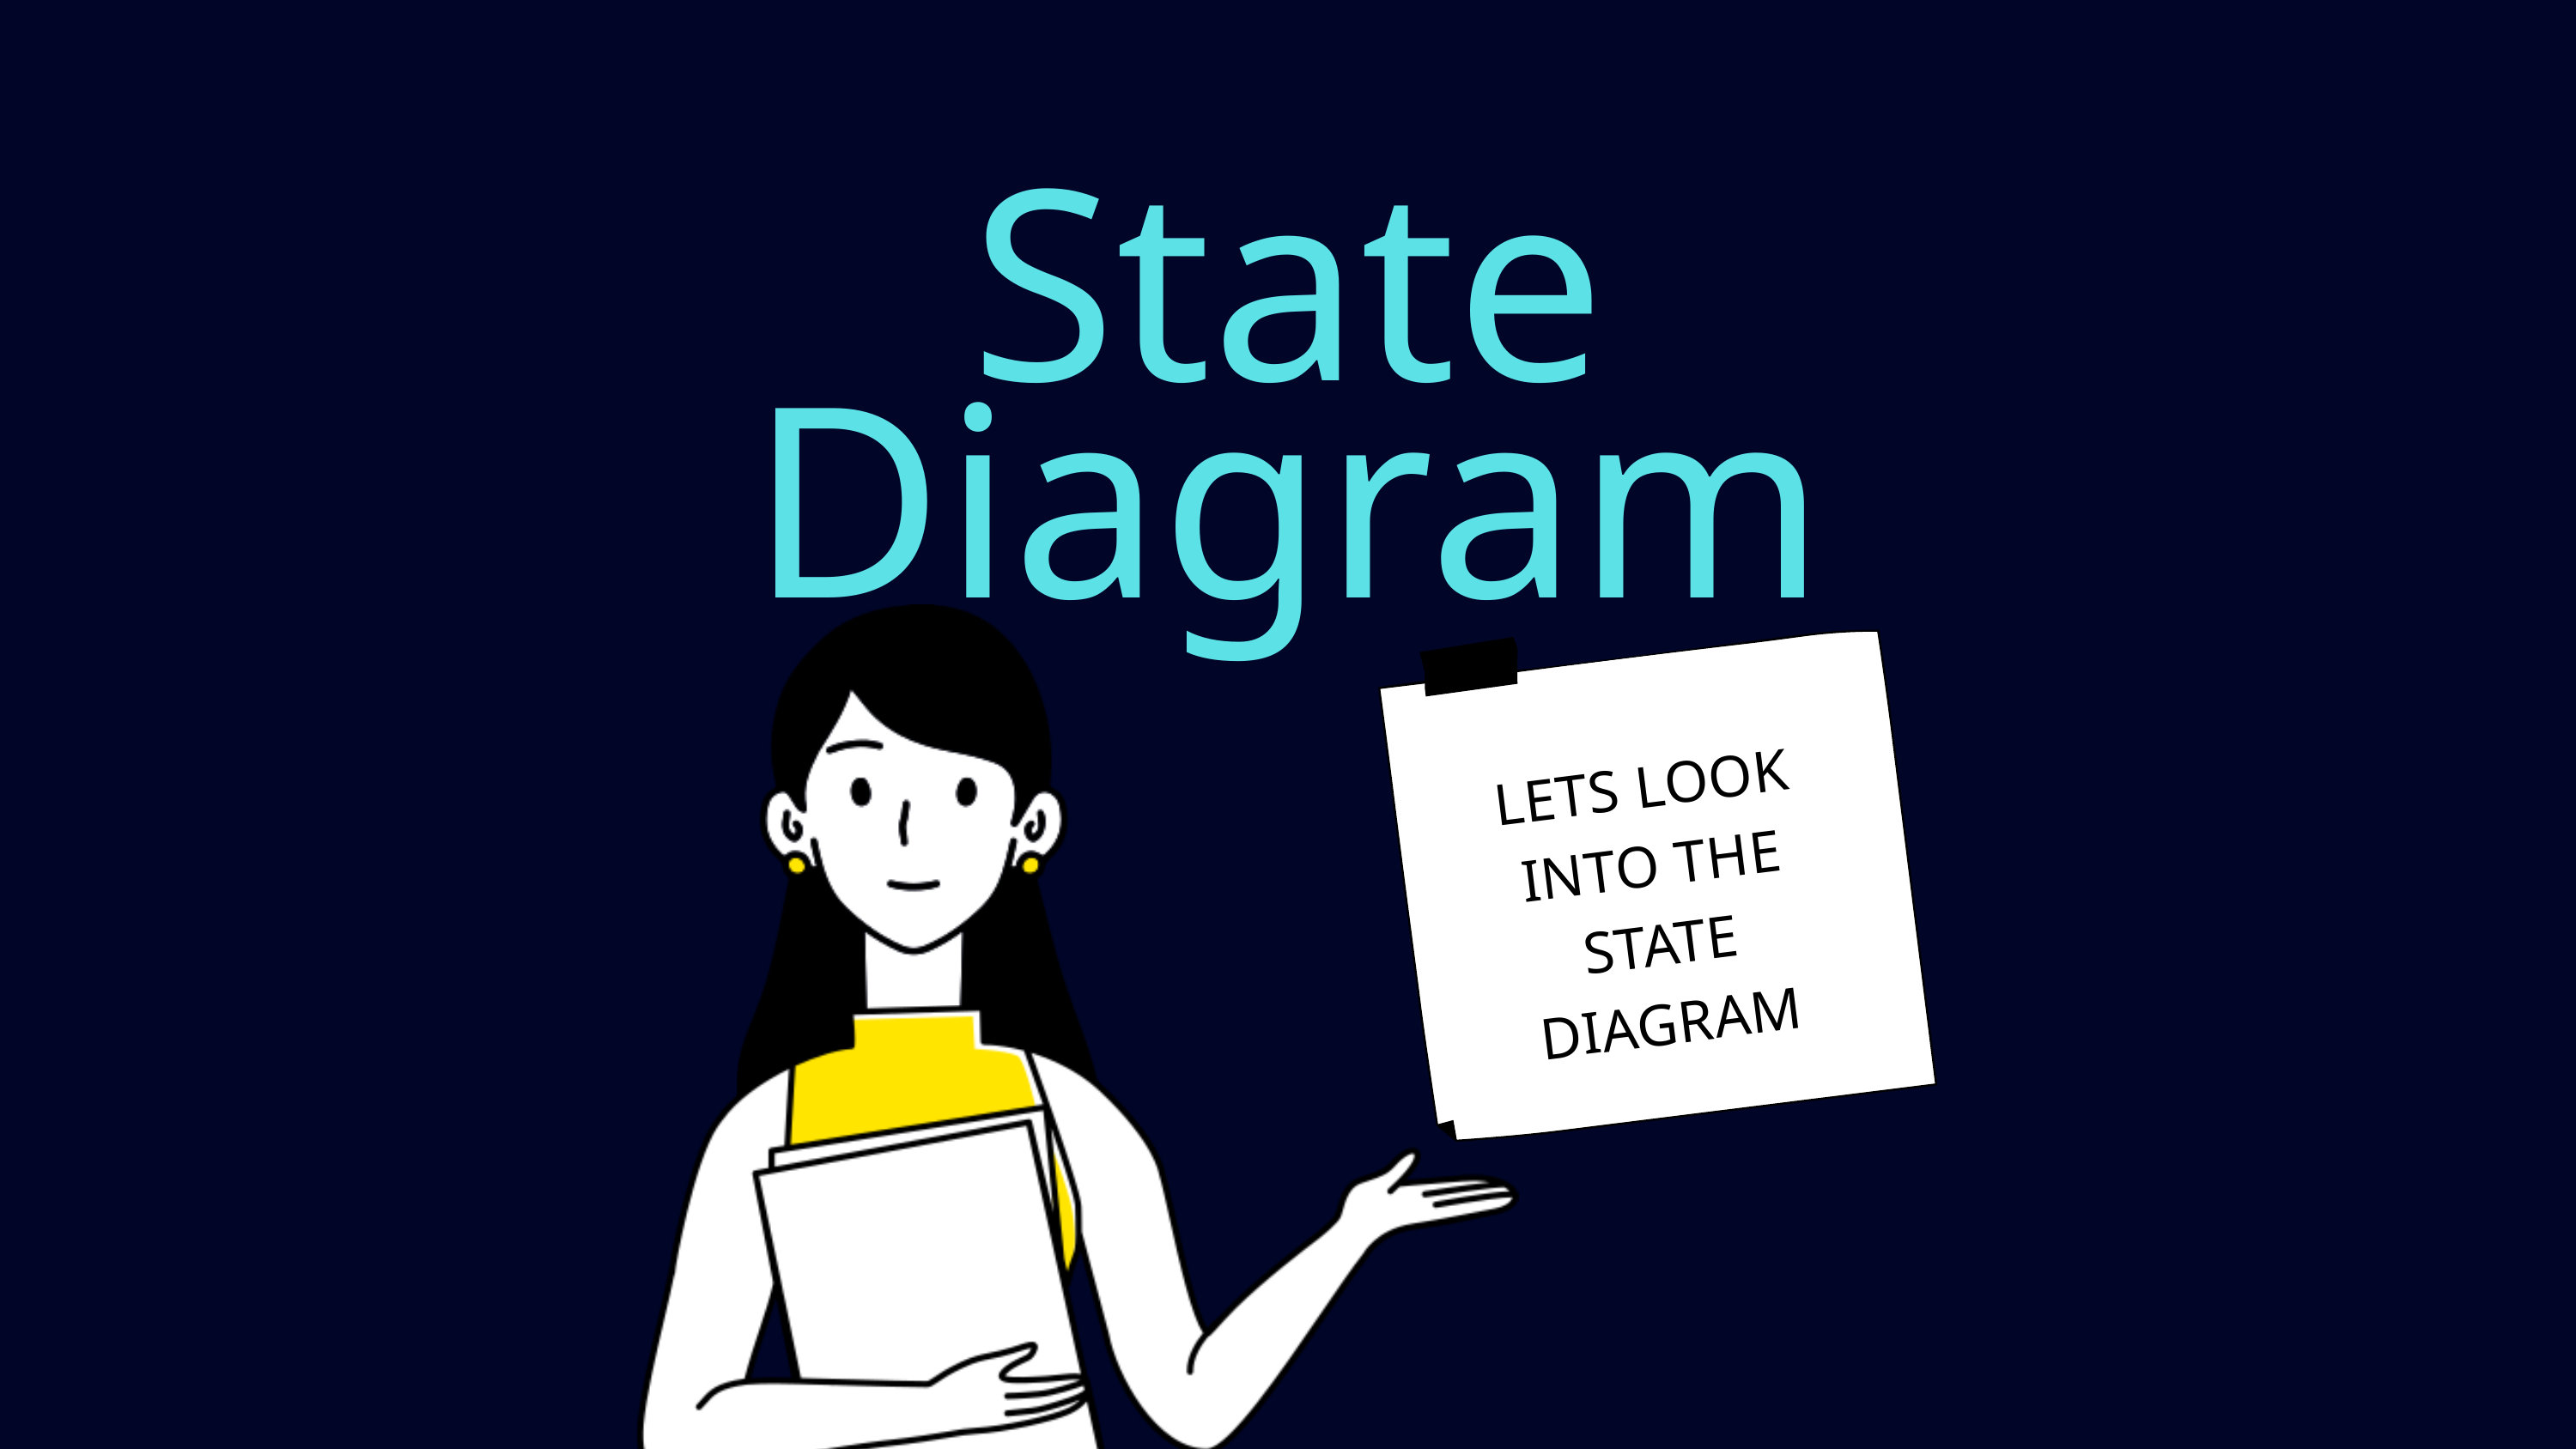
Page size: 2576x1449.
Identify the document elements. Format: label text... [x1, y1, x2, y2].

text_box State Diagram [521, 215, 2055, 652]
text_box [1371, 588, 1940, 1149]
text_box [636, 603, 1519, 1449]
